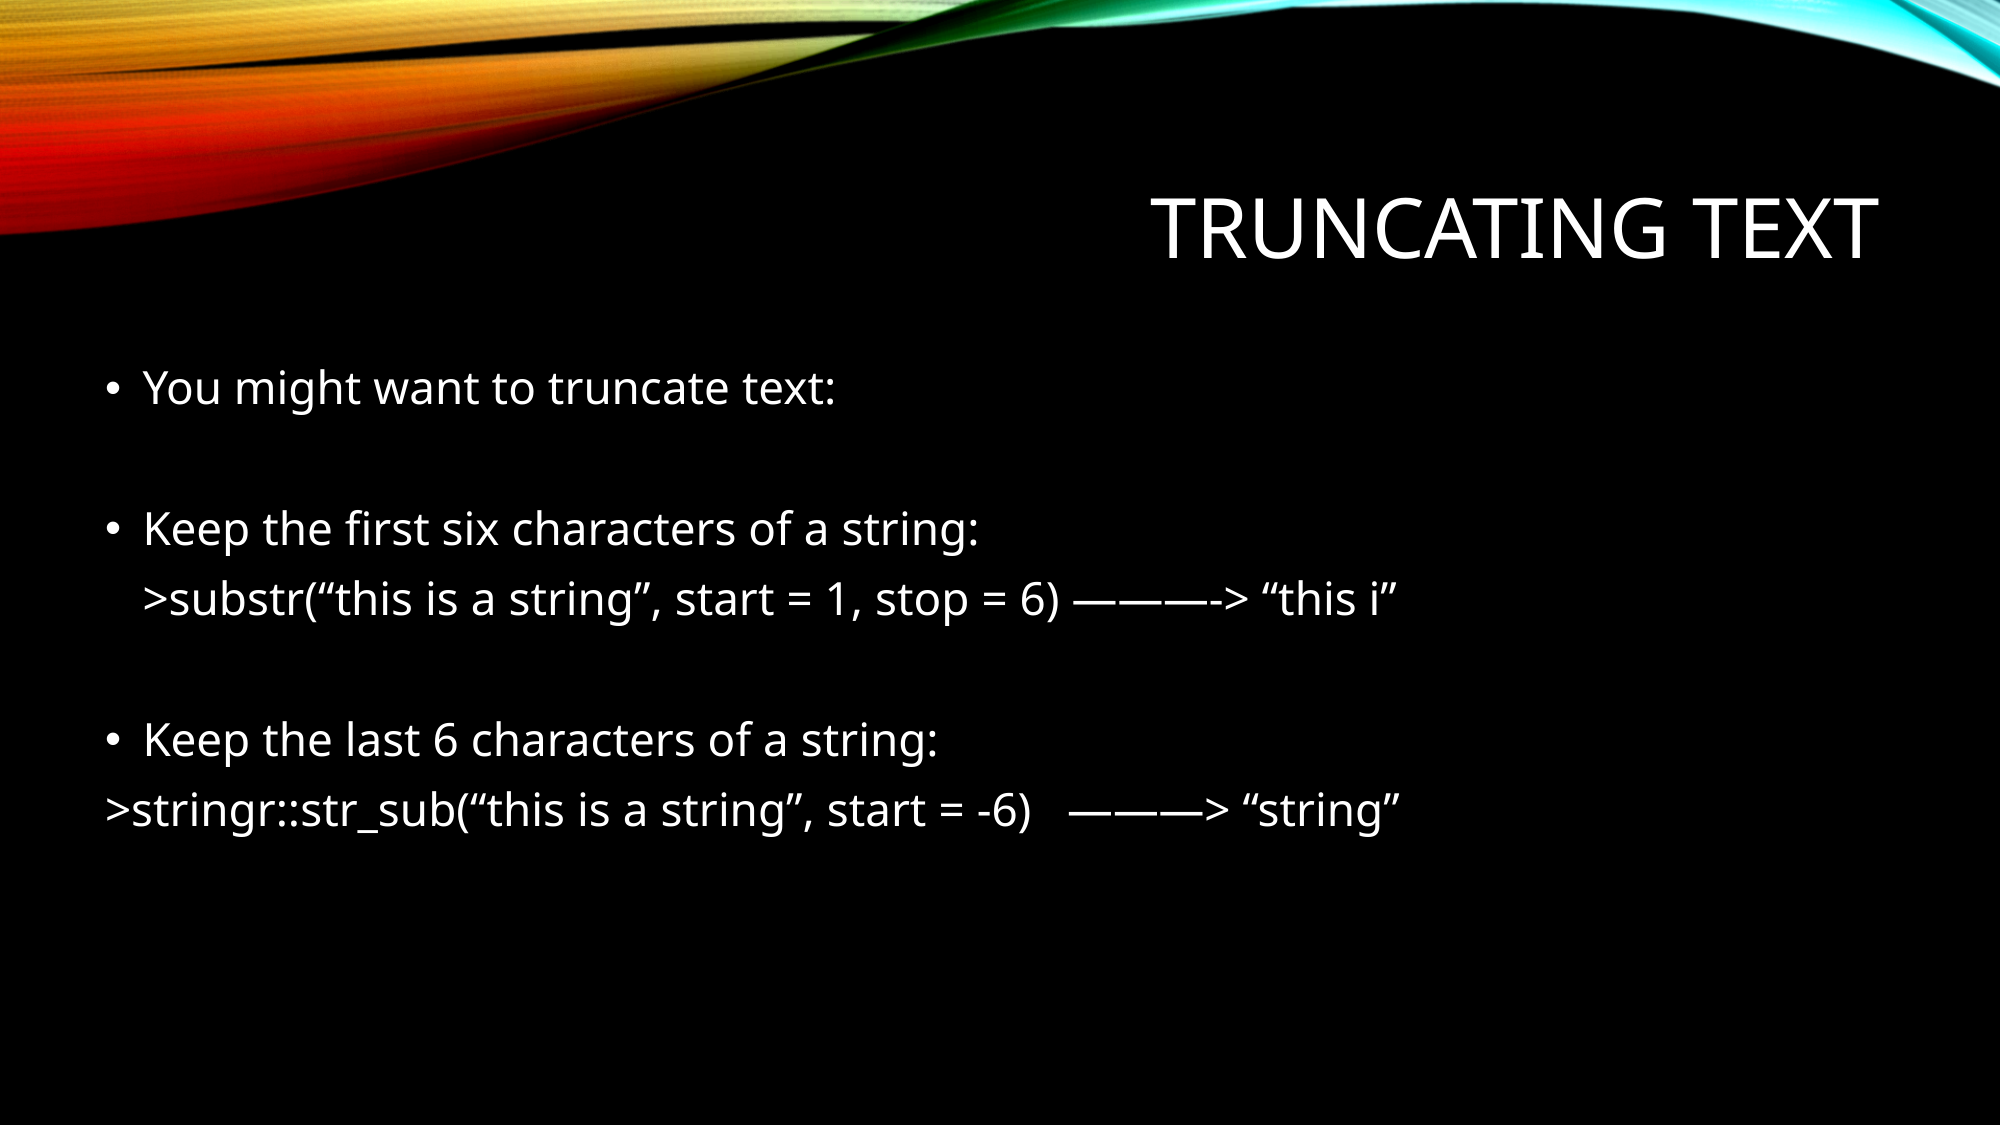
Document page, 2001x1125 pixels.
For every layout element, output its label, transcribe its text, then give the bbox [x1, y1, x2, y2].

list You might want to truncate text: Keep the first six characters of a string: >substr(“this is a string”, start = 1, stop = 6) ———-> “this i” Keep the last 6 characters of a string: >stringr::str_sub(“this is a string”, start = -6) ———> “string” [96, 357, 1873, 1019]
picture [0, 0, 2000, 237]
title Truncating Text [474, 124, 1888, 338]
